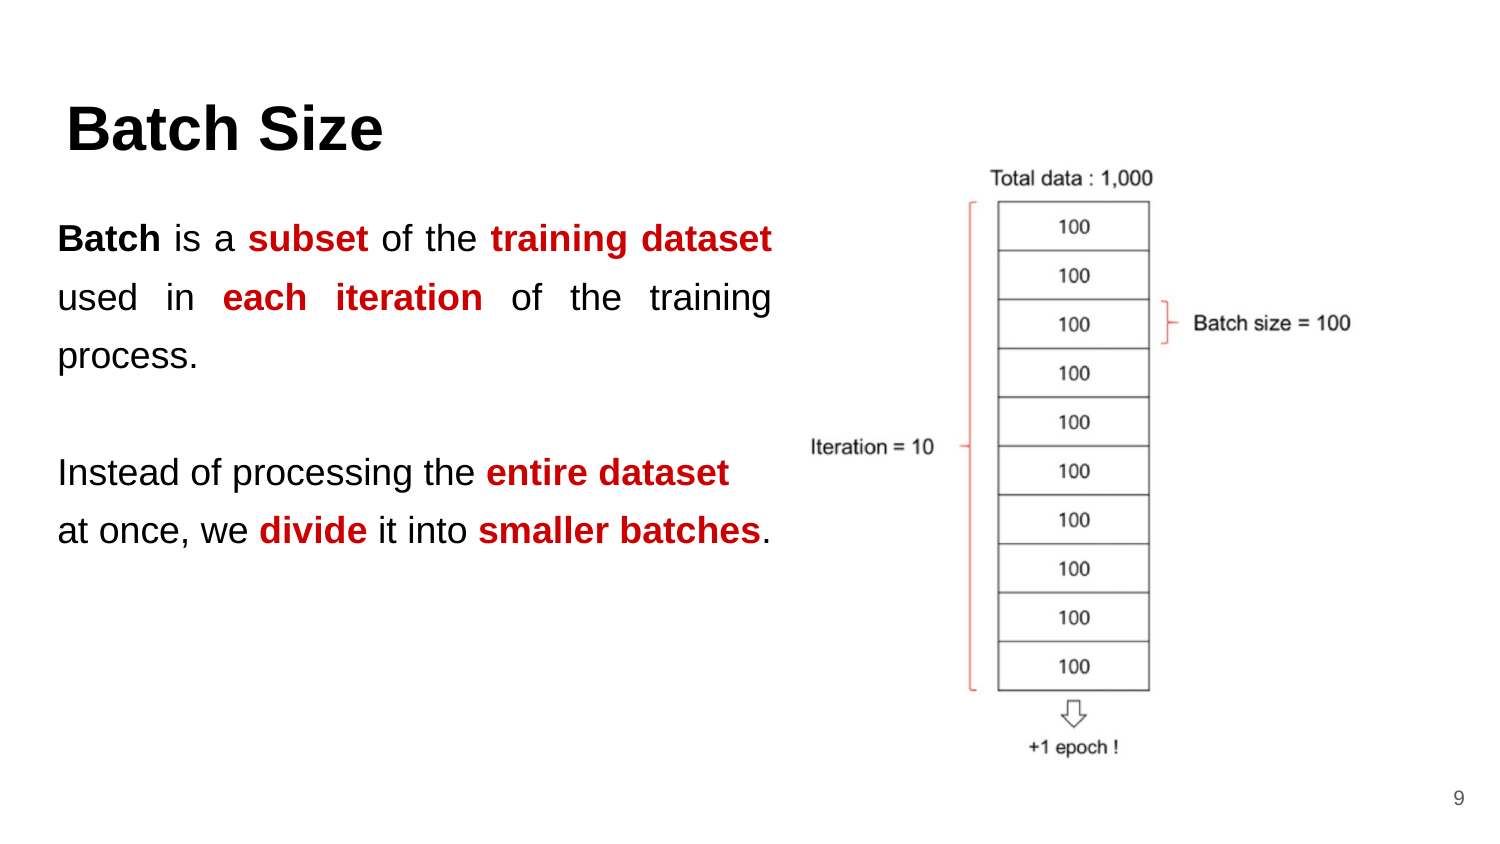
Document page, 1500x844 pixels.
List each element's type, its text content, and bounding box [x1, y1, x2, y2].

slide_number ‹#› [1389, 764, 1480, 830]
picture [803, 153, 1357, 766]
title Batch Size [51, 72, 1449, 167]
list Batch is a subset of the training dataset used in each iteration of the training process. Instead of processing the entire dataset at once, we divide it into smaller batches. [42, 185, 788, 830]
